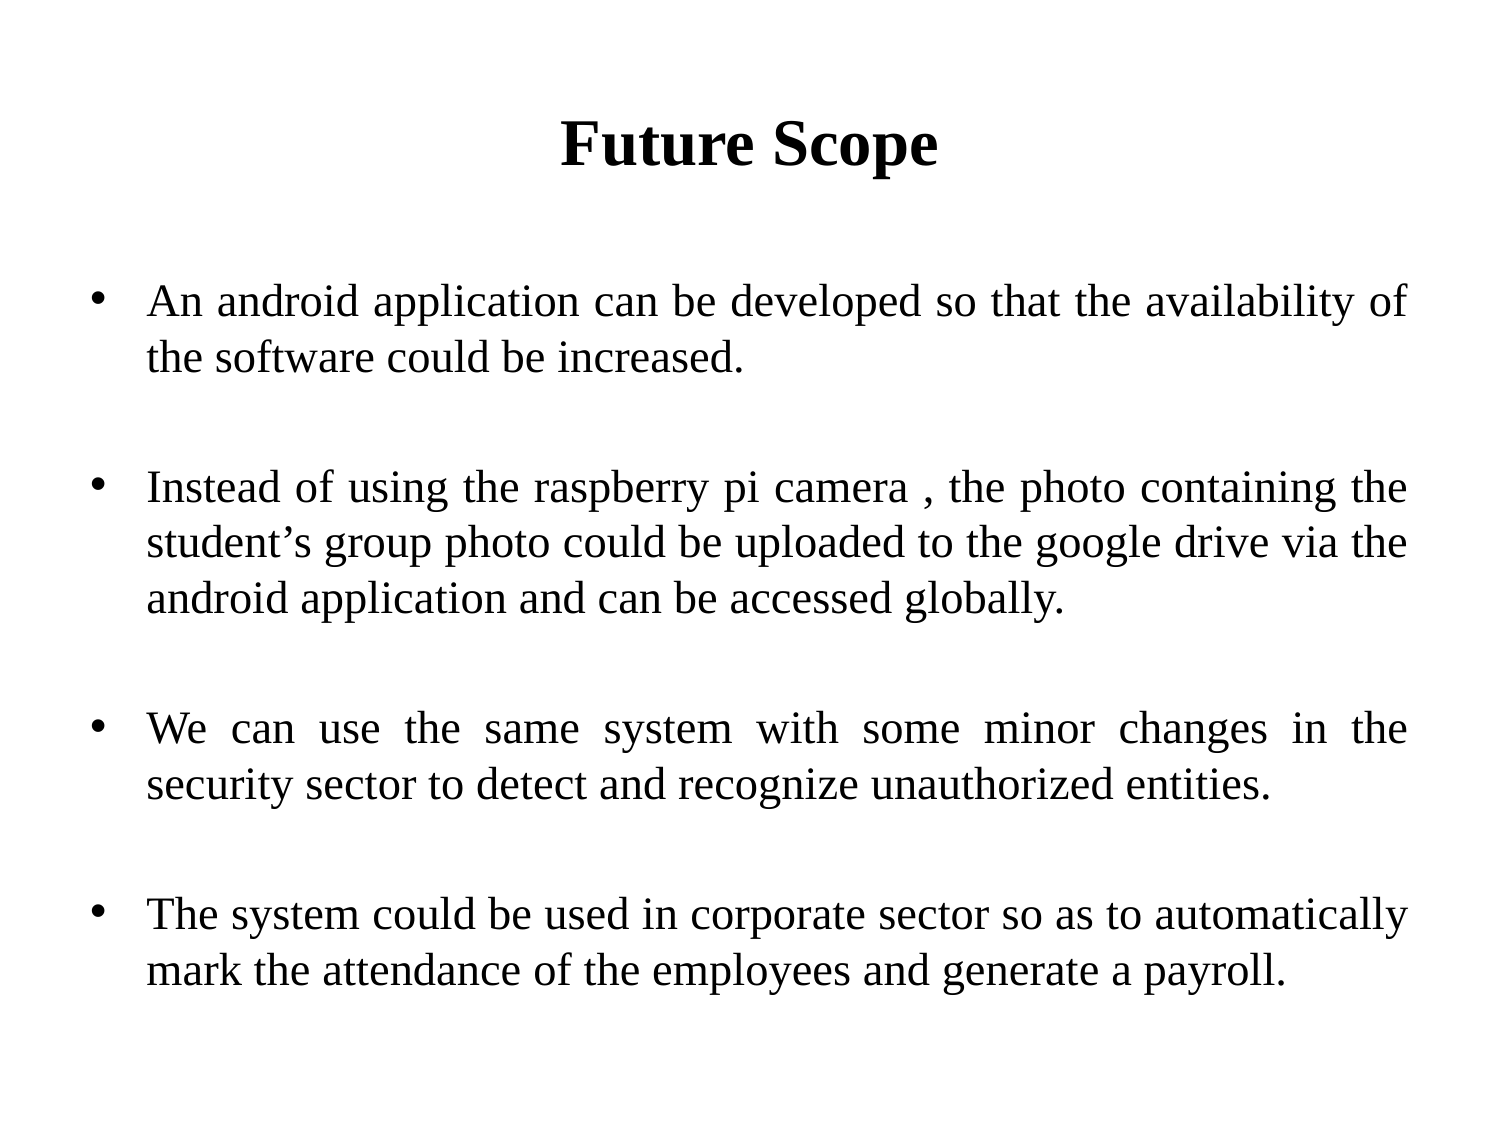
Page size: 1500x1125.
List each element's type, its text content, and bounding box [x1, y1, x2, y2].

list An android application can be developed so that the availability of the software could be increased. Instead of using the raspberry pi camera , the photo containing the student’s group photo could be uploaded to the google drive via the android application and can be accessed globally. We can use the same system with some minor changes in the security sector to detect and recognize unauthorized entities. The system could be used in corporate sector so as to automatically mark the attendance of the employees and generate a payroll. [75, 262, 1425, 1005]
title Future Scope [75, 45, 1425, 233]
